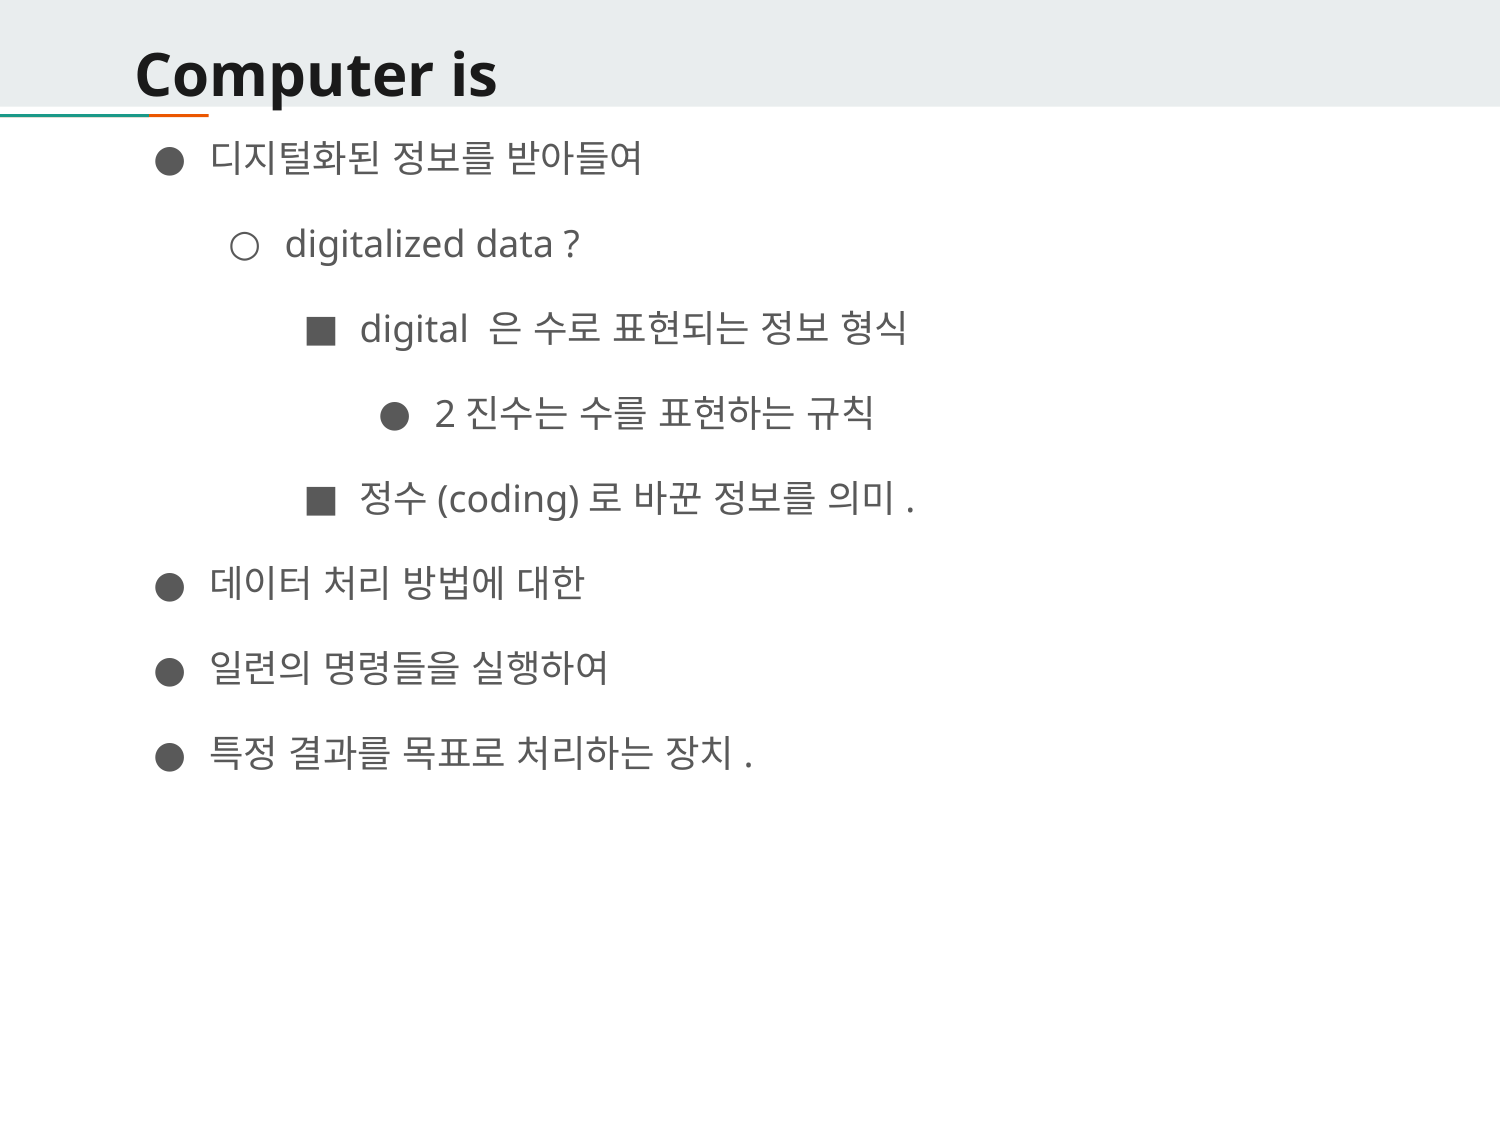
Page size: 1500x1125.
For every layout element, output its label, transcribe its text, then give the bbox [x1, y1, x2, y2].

title Computer is [119, 13, 1381, 120]
list 디지털화된 정보를 받아들여 digitalized data ? digital 은 수로 표현되는 정보 형식 2진수는 수를 표현하는 규칙 정수(coding)로 바꾼 정보를 의미. 데이터 처리 방법에 대한 일련의 명령들을 실행하여 특정 결과를 목표로 처리하는 장치. [119, 120, 1401, 950]
